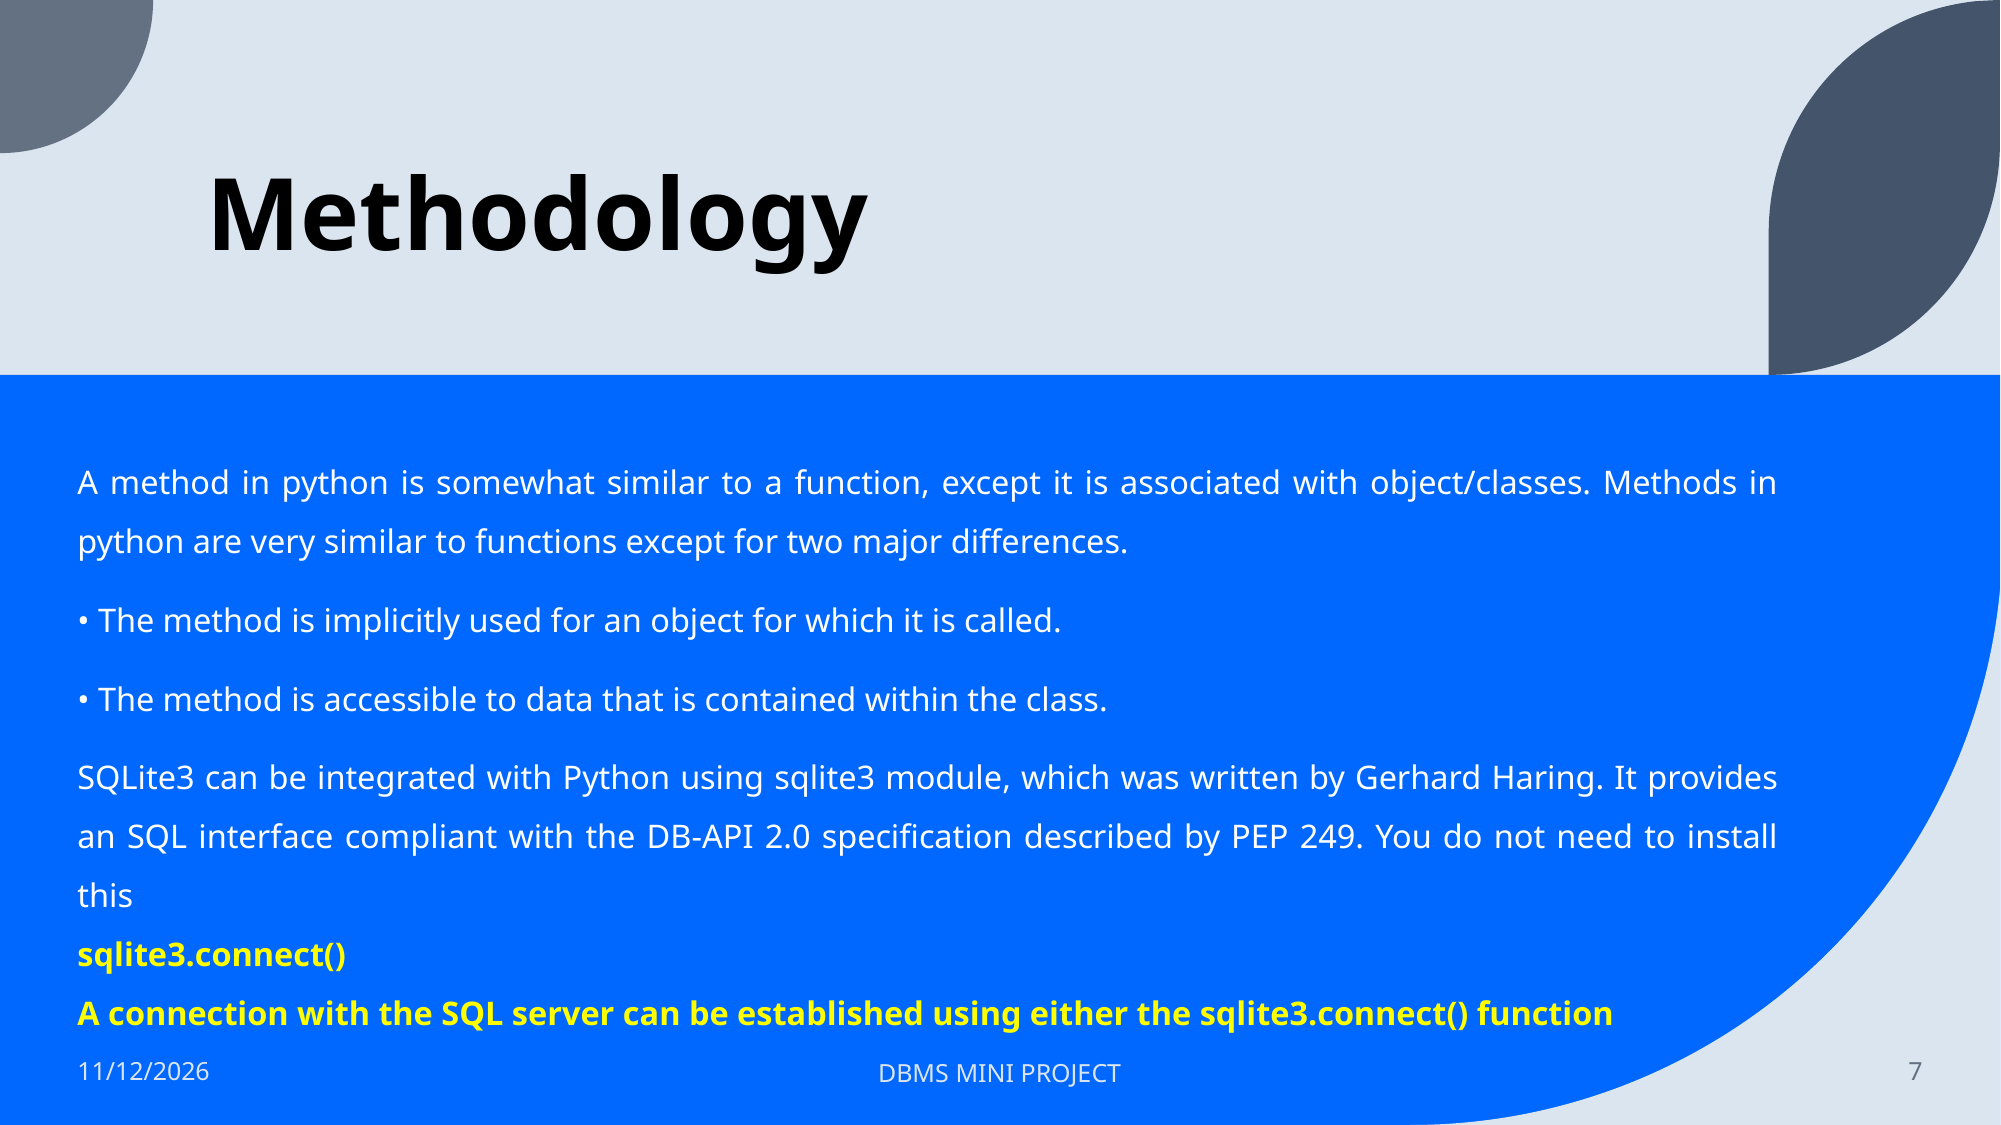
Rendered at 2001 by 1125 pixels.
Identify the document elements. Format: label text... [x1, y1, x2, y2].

footer DBMS MINI PROJECT [662, 1042, 1338, 1103]
list A method in python is somewhat similar to a function, except it is associated with object/classes. Methods in python are very similar to functions except for two major differences. • The method is implicitly used for an object for which it is called. • The method is accessible to data that is contained within the class. SQLite3 can be integrated with Python using sqlite3 module, which was written by Gerhard Haring. It provides an SQL interface compliant with the DB-API 2.0 specification described by PEP 249. You do not need to install this sqlite3.connect() A connection with the SQL server can be established using either the sqlite3.connect() function [62, 435, 1796, 1043]
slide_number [62, 1042, 513, 1103]
title Methodology [191, 62, 1796, 280]
slide_number 7 [1674, 1042, 1938, 1103]
